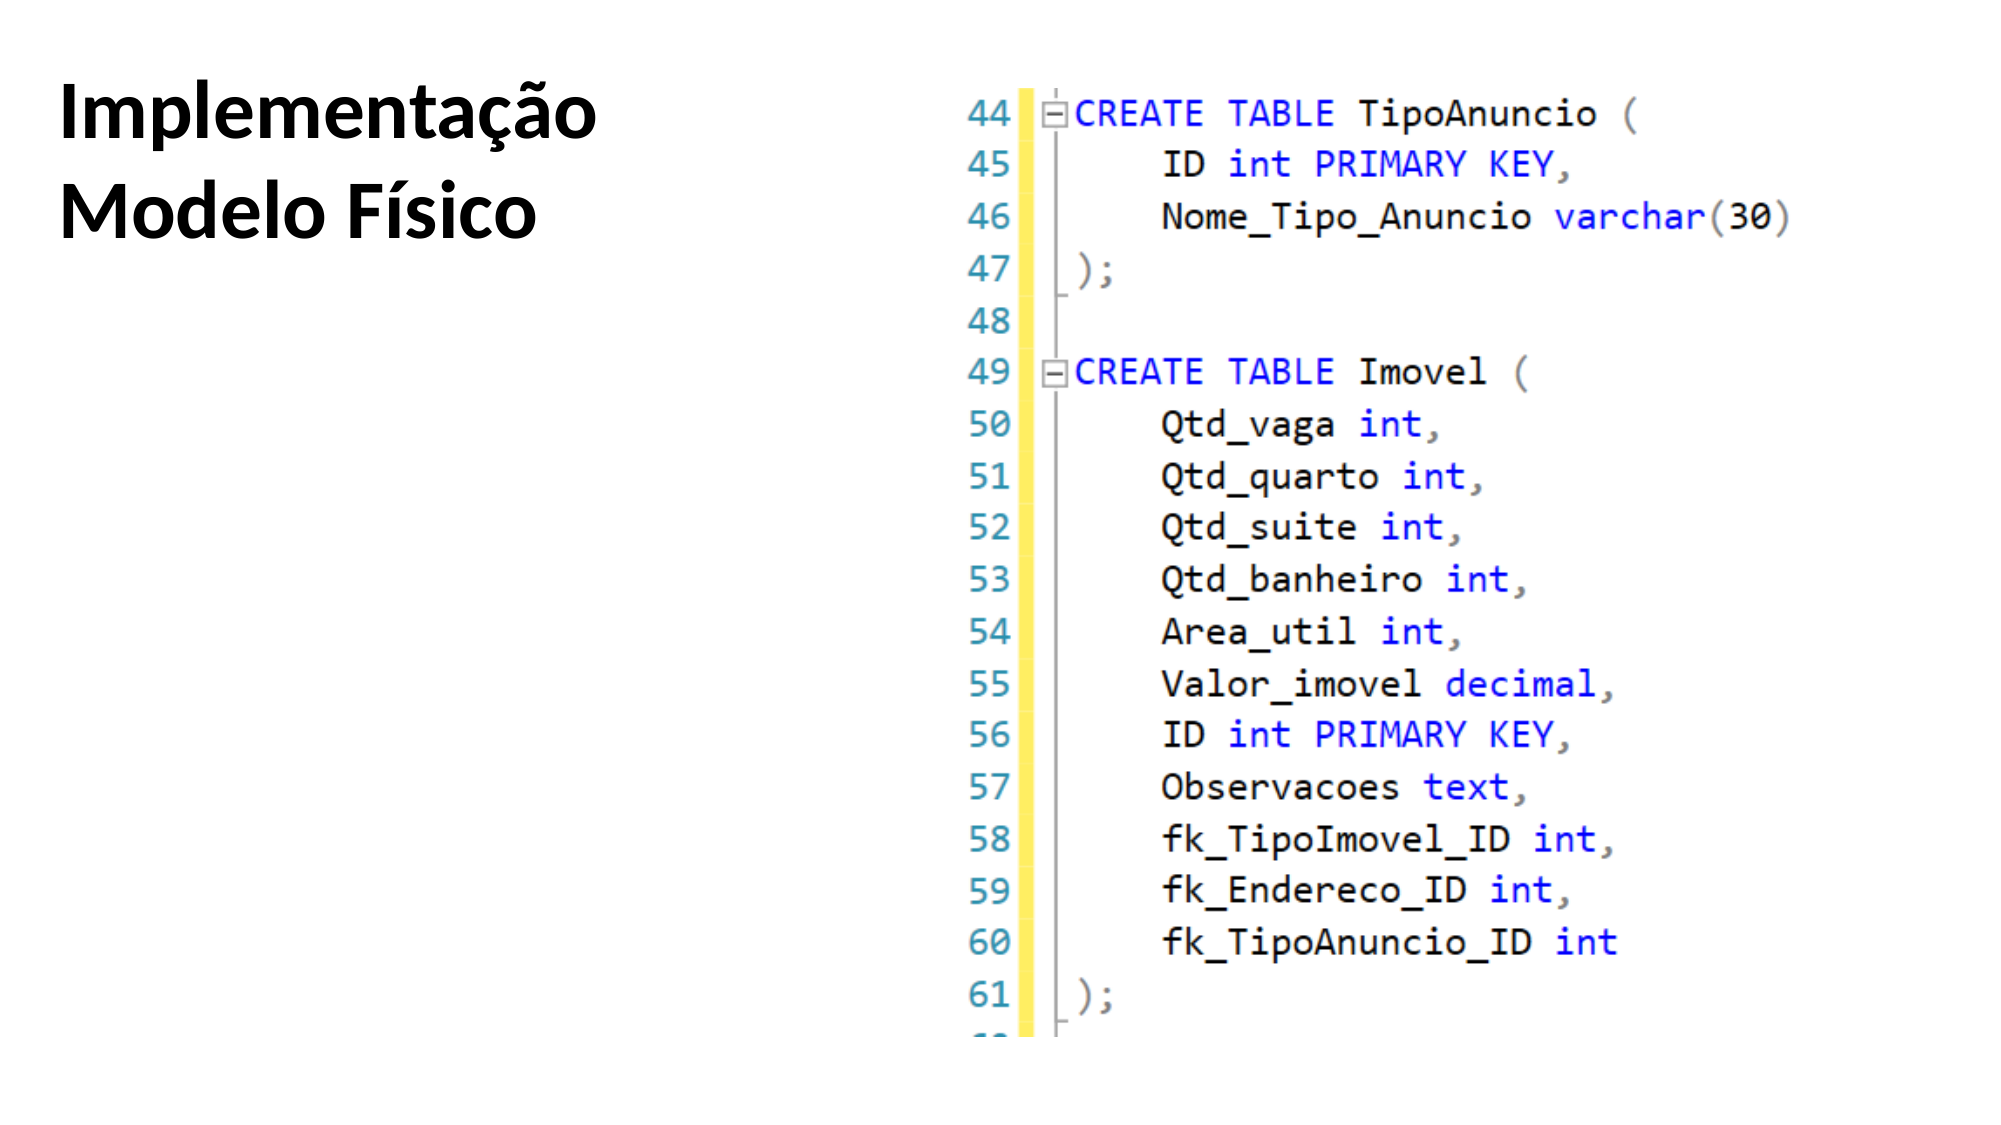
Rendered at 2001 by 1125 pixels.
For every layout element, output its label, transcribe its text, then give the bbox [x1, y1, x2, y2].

text_box Implementação Modelo Físico [43, 48, 892, 263]
picture [929, 88, 1841, 1037]
